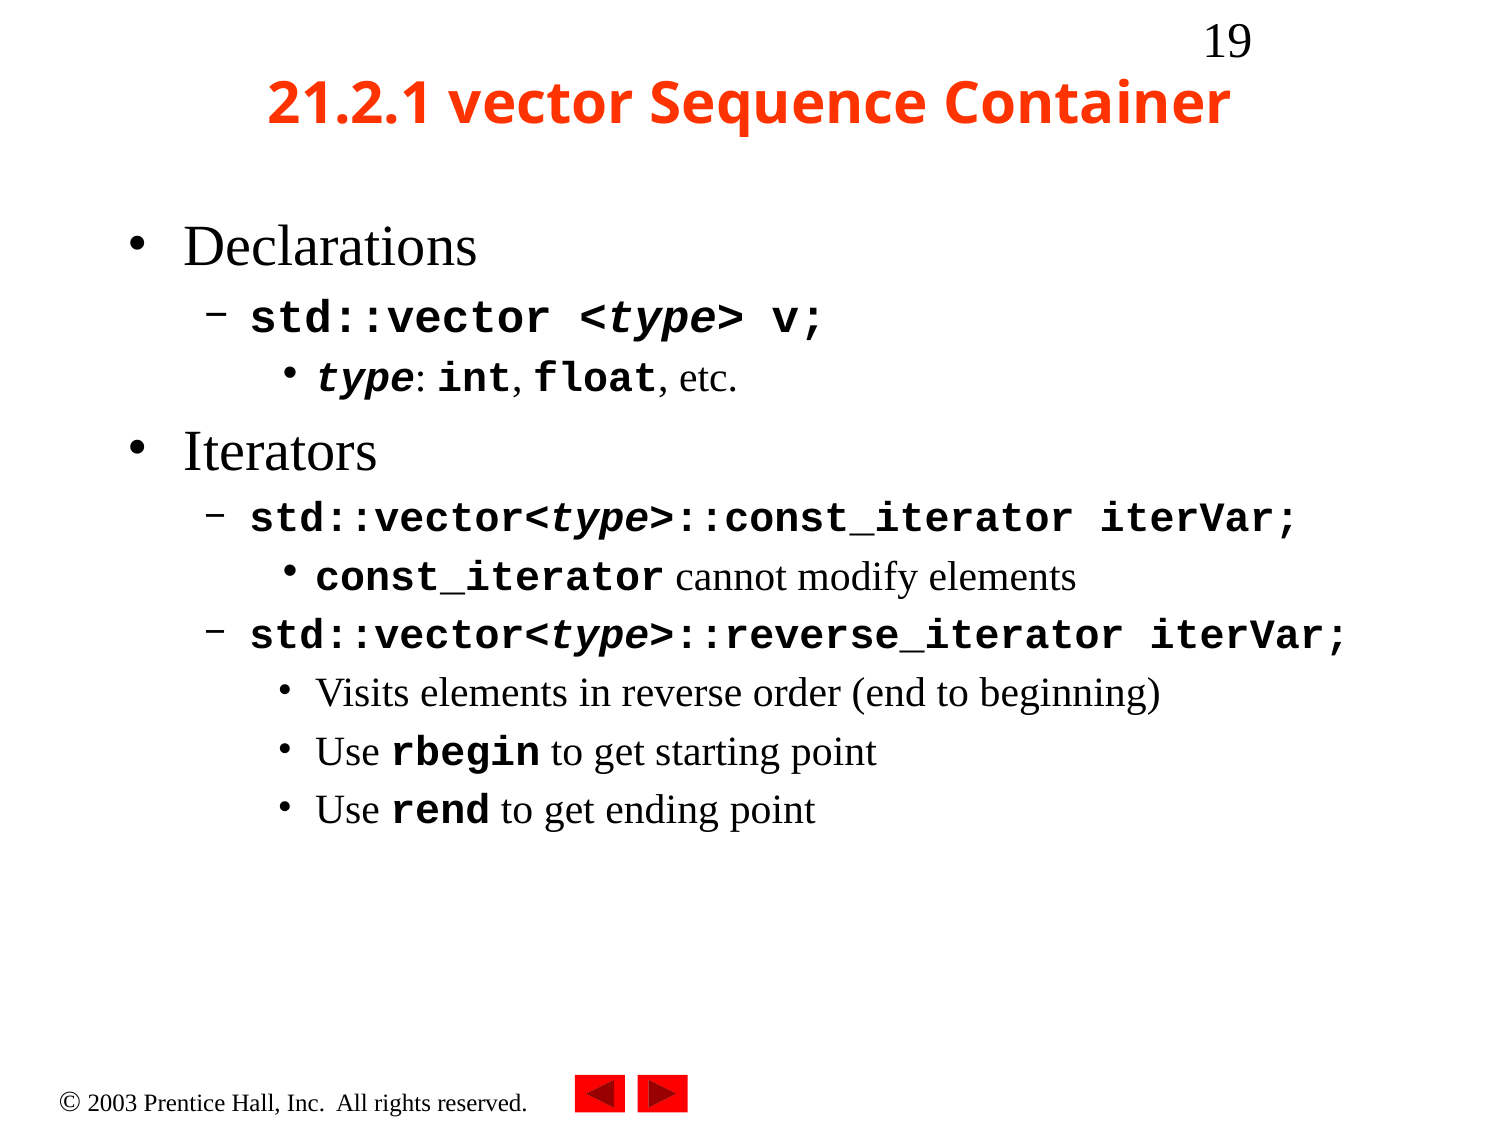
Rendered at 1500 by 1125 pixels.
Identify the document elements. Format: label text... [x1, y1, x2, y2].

list Declarations std::vector <type> v; type: int, float, etc. Iterators std::vector<type>::const_iterator iterVar; const_iterator cannot modify elements std::vector<type>::reverse_iterator iterVar; Visits elements in reverse order (end to beginning) Use rbegin to get starting point Use rend to get ending point [112, 200, 1388, 1063]
title 21.2.1 vector Sequence Container [112, 12, 1388, 188]
slide_number ‹#› [1187, 0, 1500, 75]
